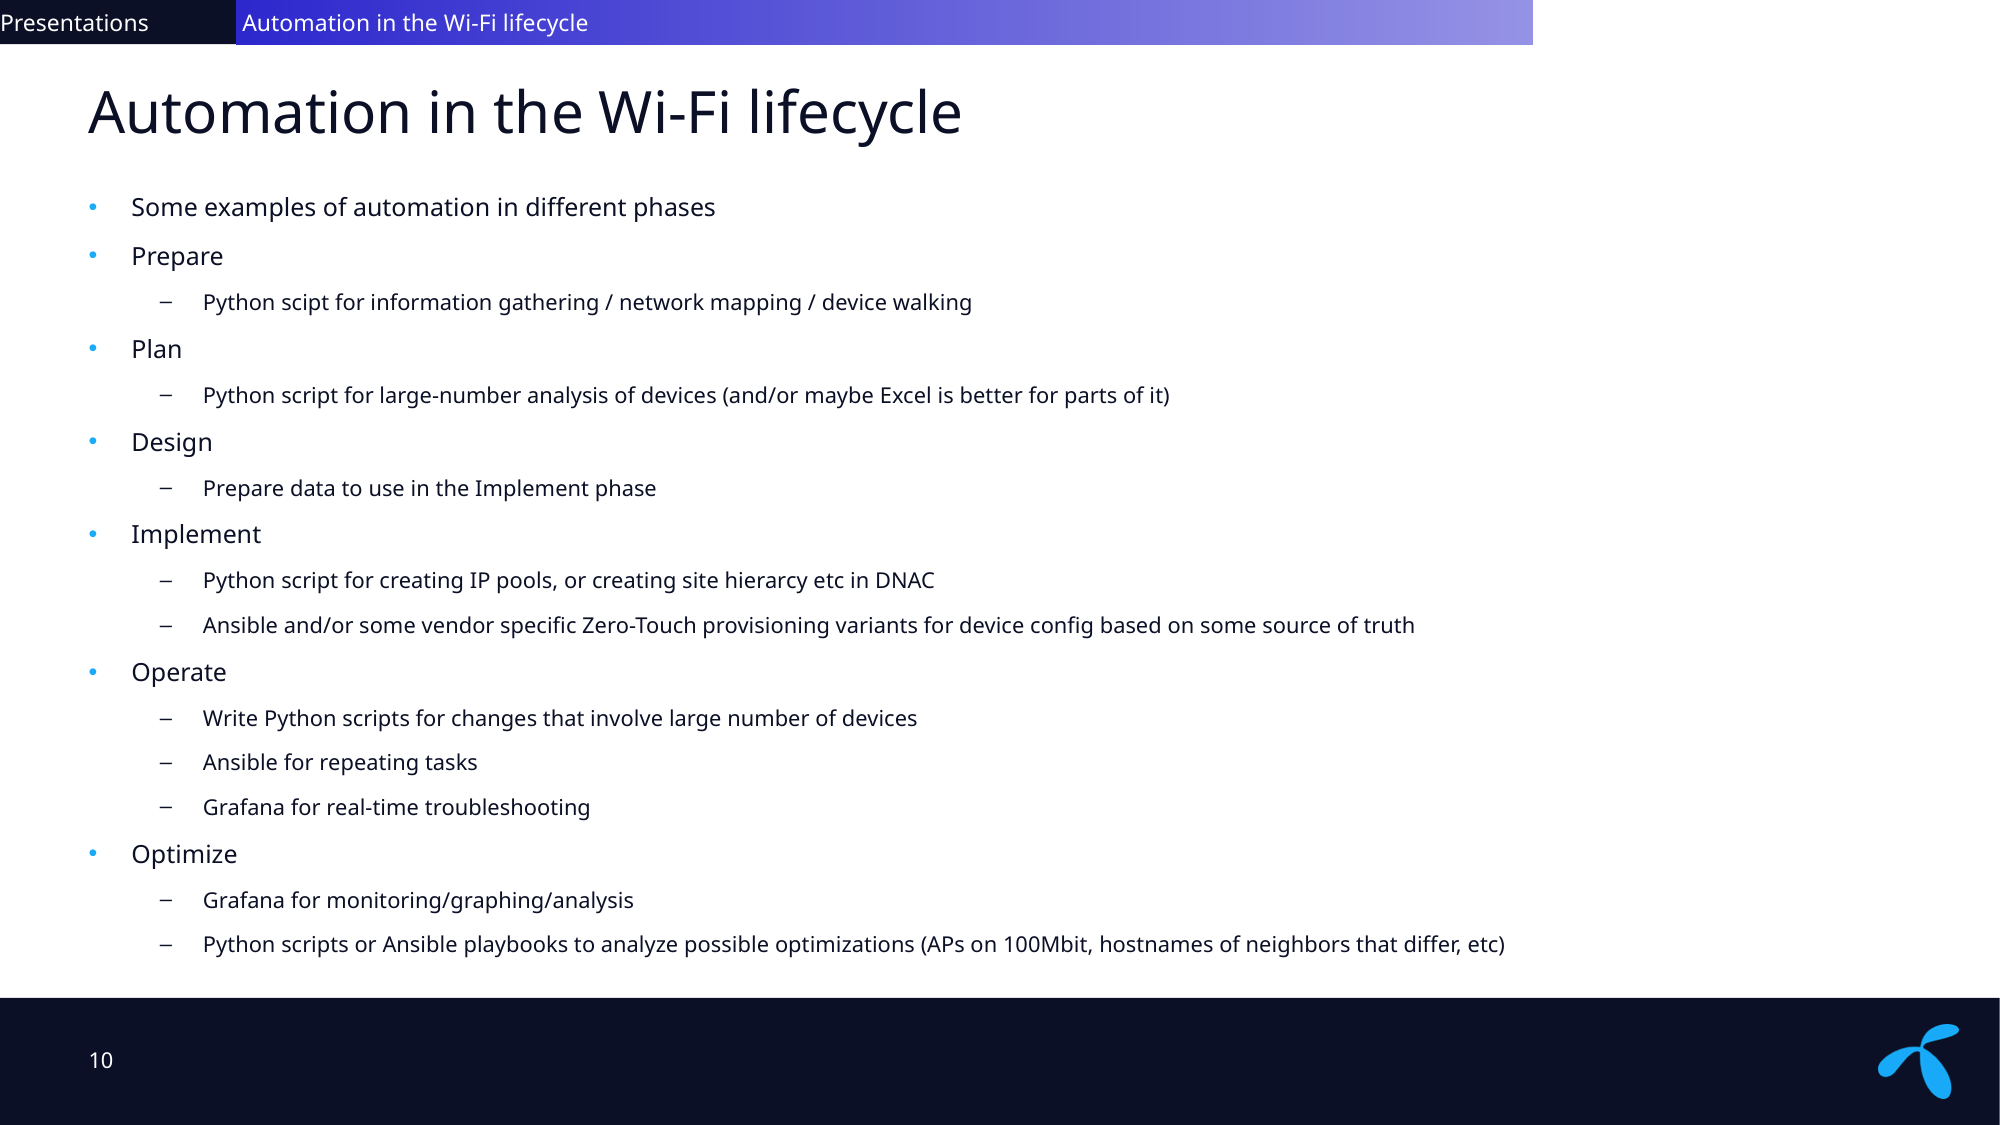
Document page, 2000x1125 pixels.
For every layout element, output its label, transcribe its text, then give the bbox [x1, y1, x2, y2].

slide_number 10 [88, 1024, 237, 1099]
picture [1878, 1024, 1959, 1099]
footer Presentations [0, 0, 236, 45]
text_box Automation in the Wi-Fi lifecycle [236, 0, 1533, 45]
title Automation in the Wi-Fi lifecycle [88, 70, 1911, 160]
list Some examples of automation in different phases Prepare Python scipt for information gathering / network mapping / device walking Plan Python script for large-number analysis of devices (and/or maybe Excel is better for parts of it) Design Prepare data to use in the Implement phase Implement Python script for creating IP pools, or creating site hierarcy etc in DNAC Ansible and/or some vendor specific Zero-Touch provisioning variants for device config based on some source of truth Operate Write Python scripts for changes that involve large number of devices Ansible for repeating tasks Grafana for real-time troubleshooting Optimize Grafana for monitoring/graphing/analysis Python scripts or Ansible playbooks to analyze possible optimizations (APs on 100Mbit, hostnames of neighbors that differ, etc) [88, 160, 1911, 995]
